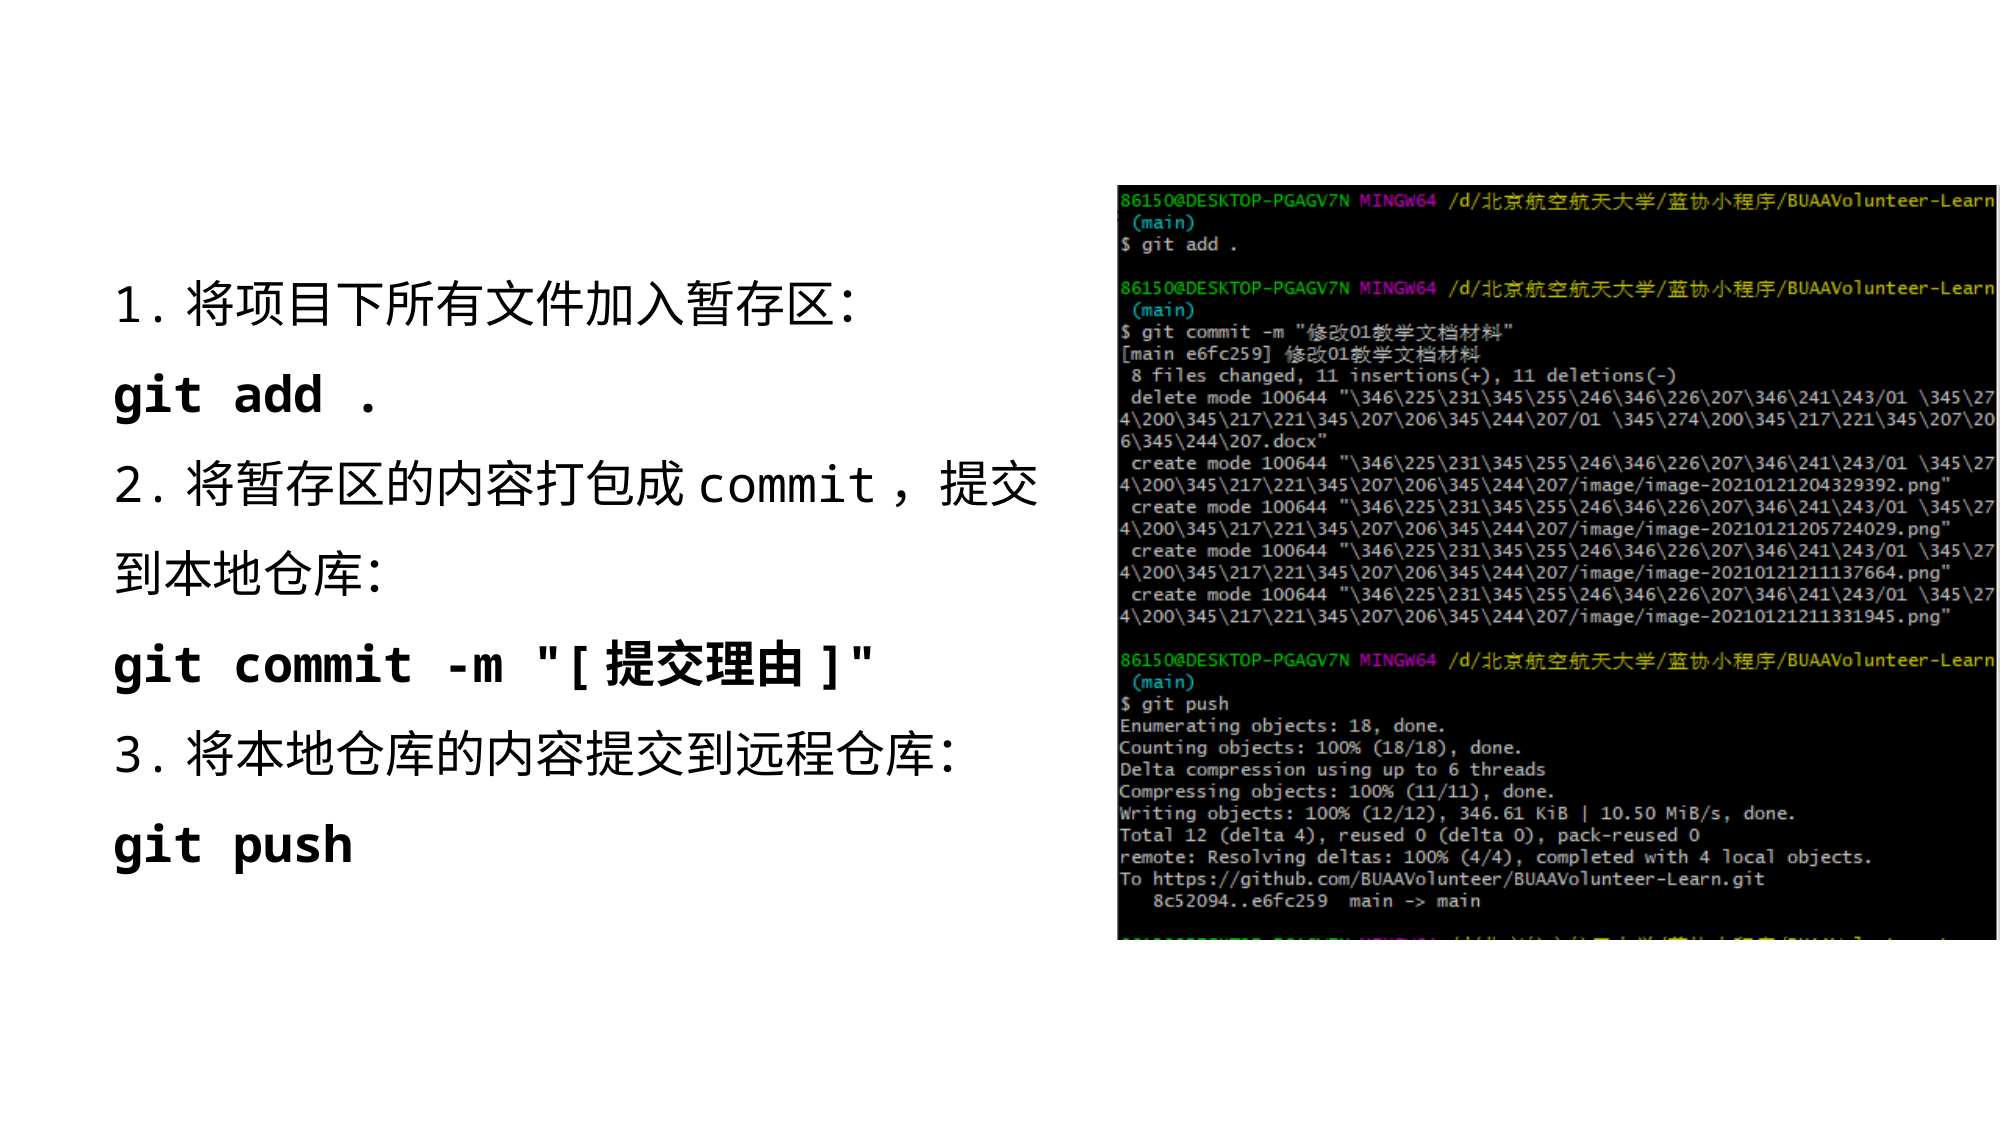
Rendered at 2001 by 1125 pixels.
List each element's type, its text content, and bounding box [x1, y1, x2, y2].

text_box 1.将项目下所有文件加入暂存区： git add . 2.将暂存区的内容打包成commit，提交到本地仓库： git commit -m "[提交理由]" 3.将本地仓库的内容提交到远程仓库： git push [98, 235, 1068, 880]
picture [0, 0, 2001, 1125]
